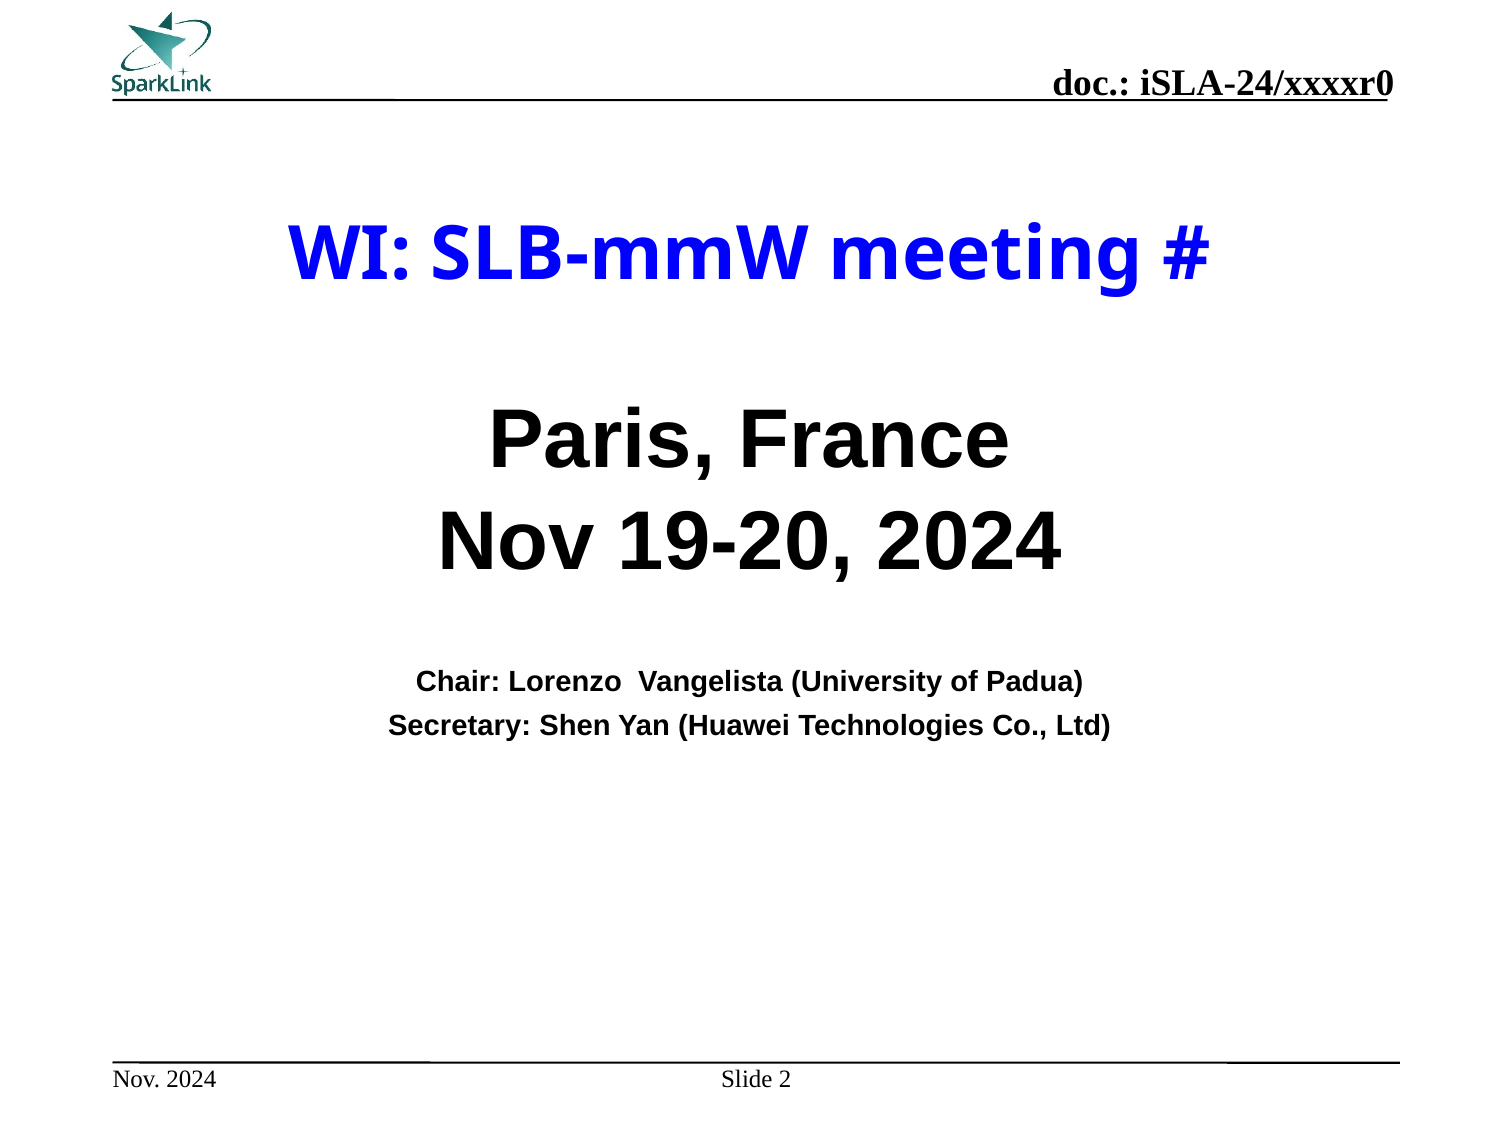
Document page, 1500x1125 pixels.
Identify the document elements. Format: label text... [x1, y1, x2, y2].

picture [110, 6, 211, 96]
list Paris, France Nov 19-20, 2024 Chair: Lorenzo Vangelista (University of Padua) Secretary: Shen Yan (Huawei Technologies Co., Ltd) [0, 387, 1500, 1063]
title WI: SLB-mmW meeting # [112, 112, 1388, 387]
slide_number Slide 2 [712, 1061, 800, 1123]
